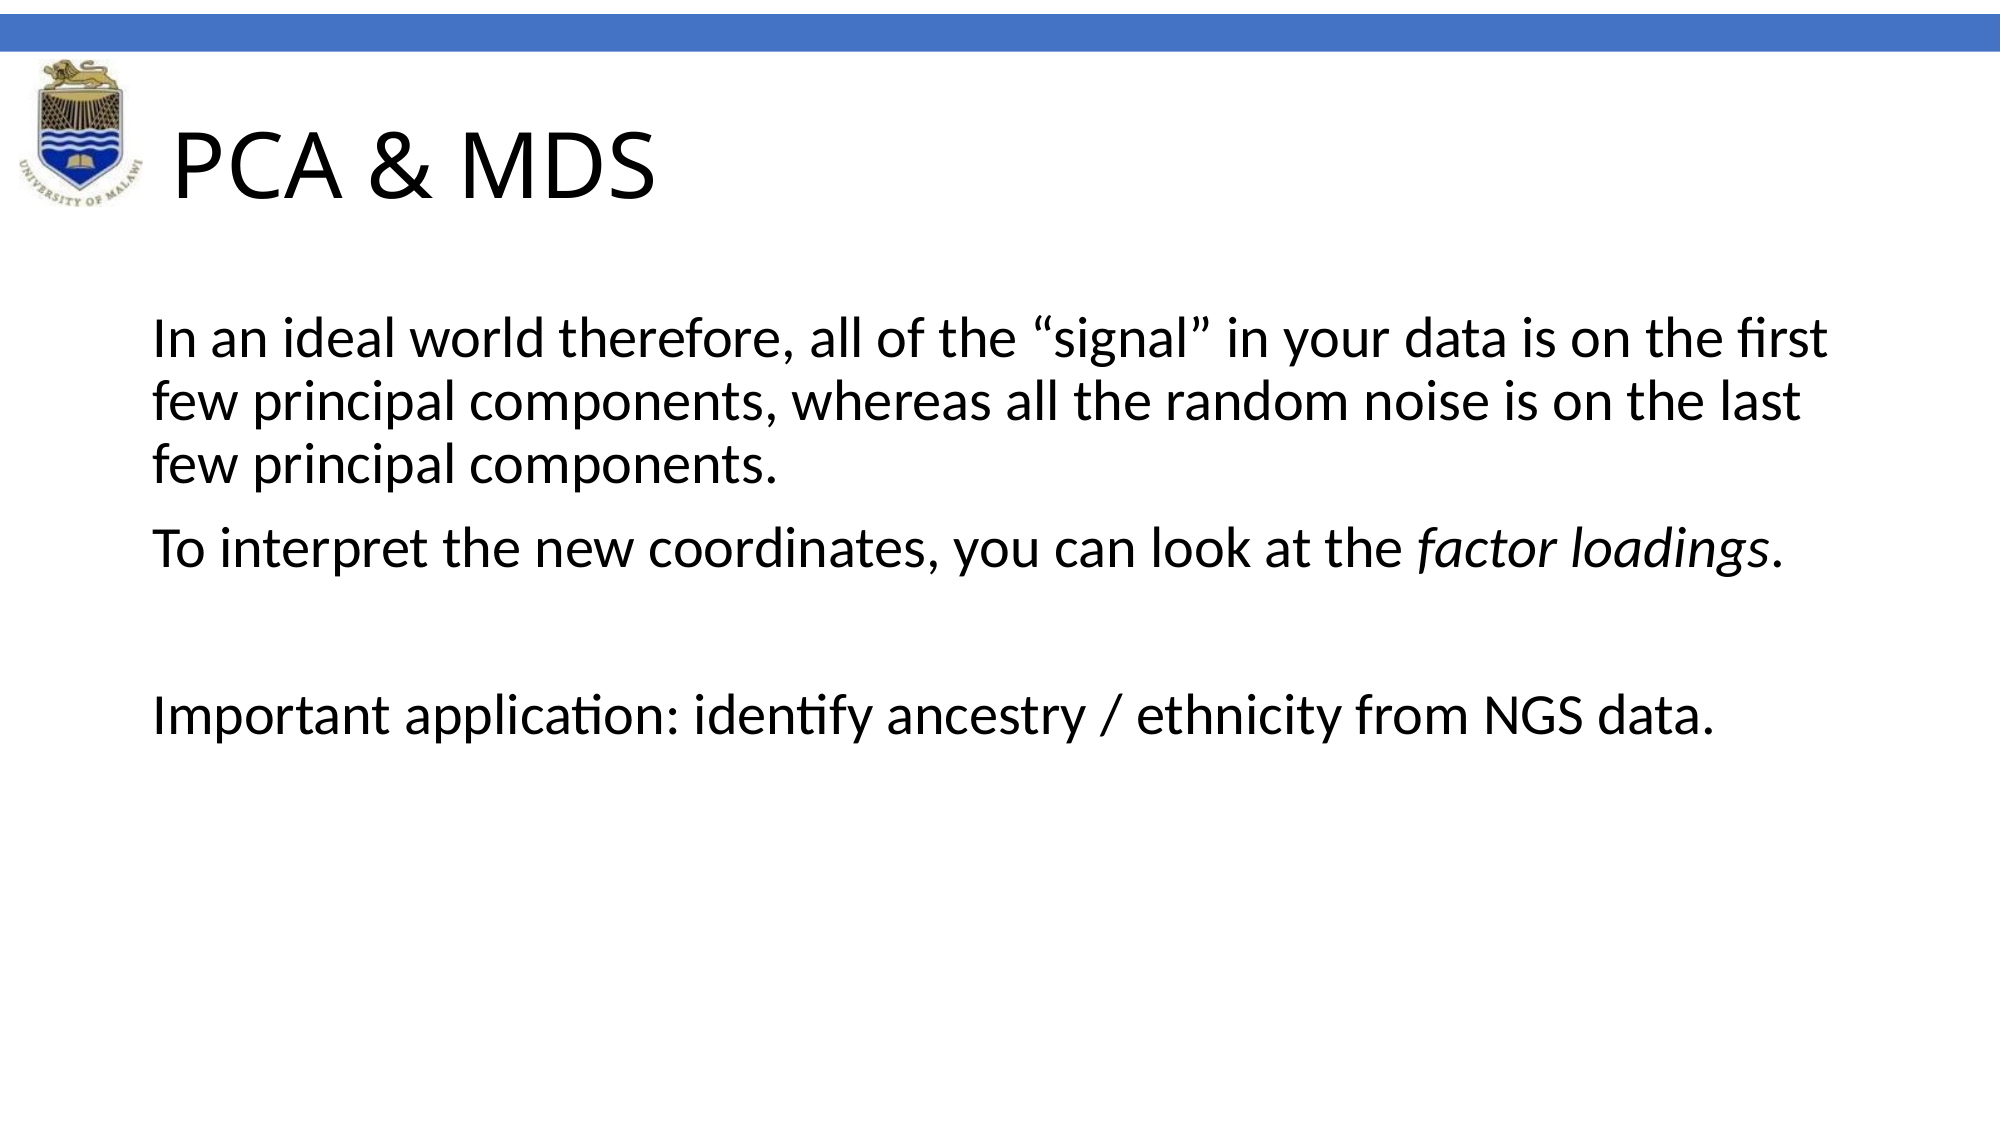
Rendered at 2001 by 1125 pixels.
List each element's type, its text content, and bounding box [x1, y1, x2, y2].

picture [19, 59, 143, 207]
title PCA & MDS [155, 59, 1851, 278]
